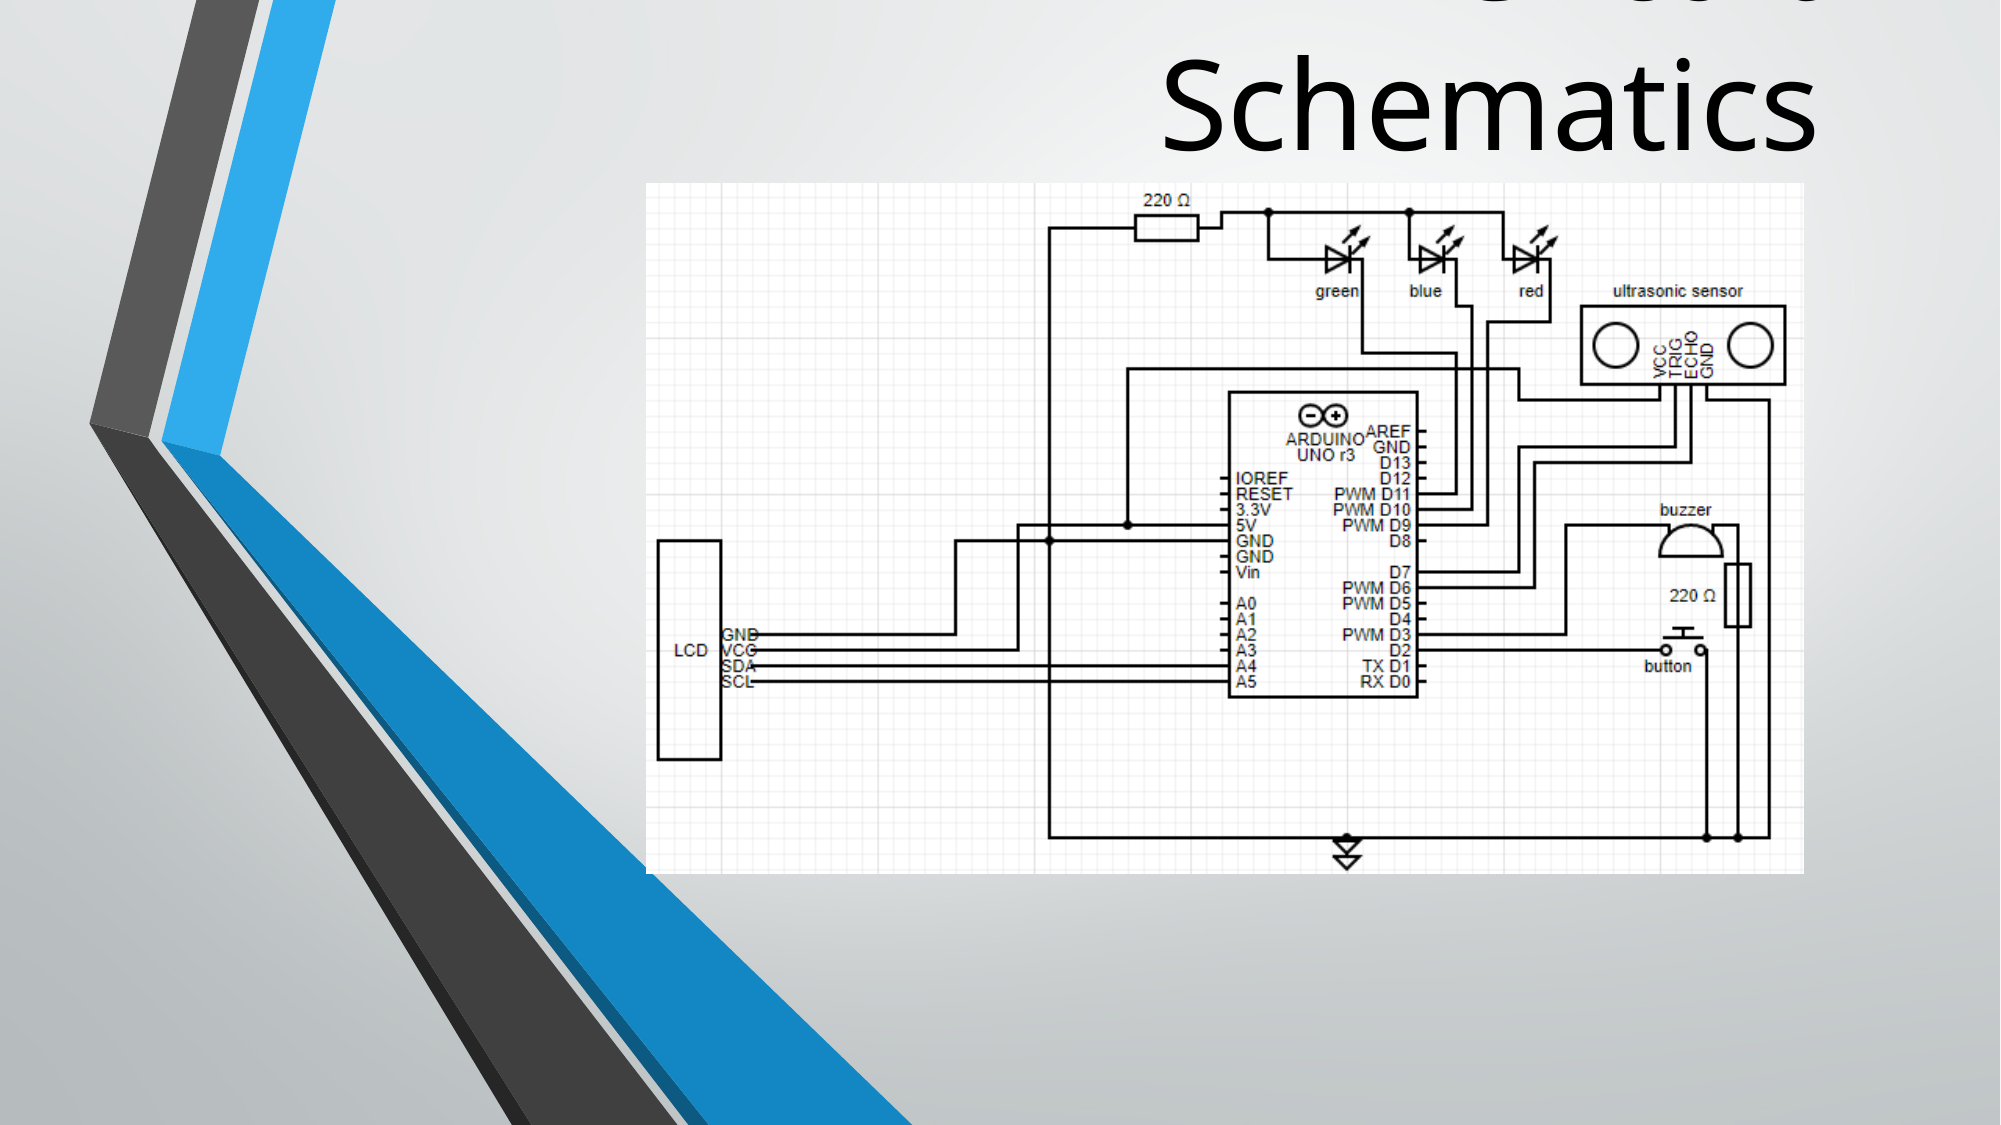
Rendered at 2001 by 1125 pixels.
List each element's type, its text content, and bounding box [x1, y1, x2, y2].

title Circuit Schematics [444, 15, 1836, 184]
picture [646, 182, 1804, 874]
